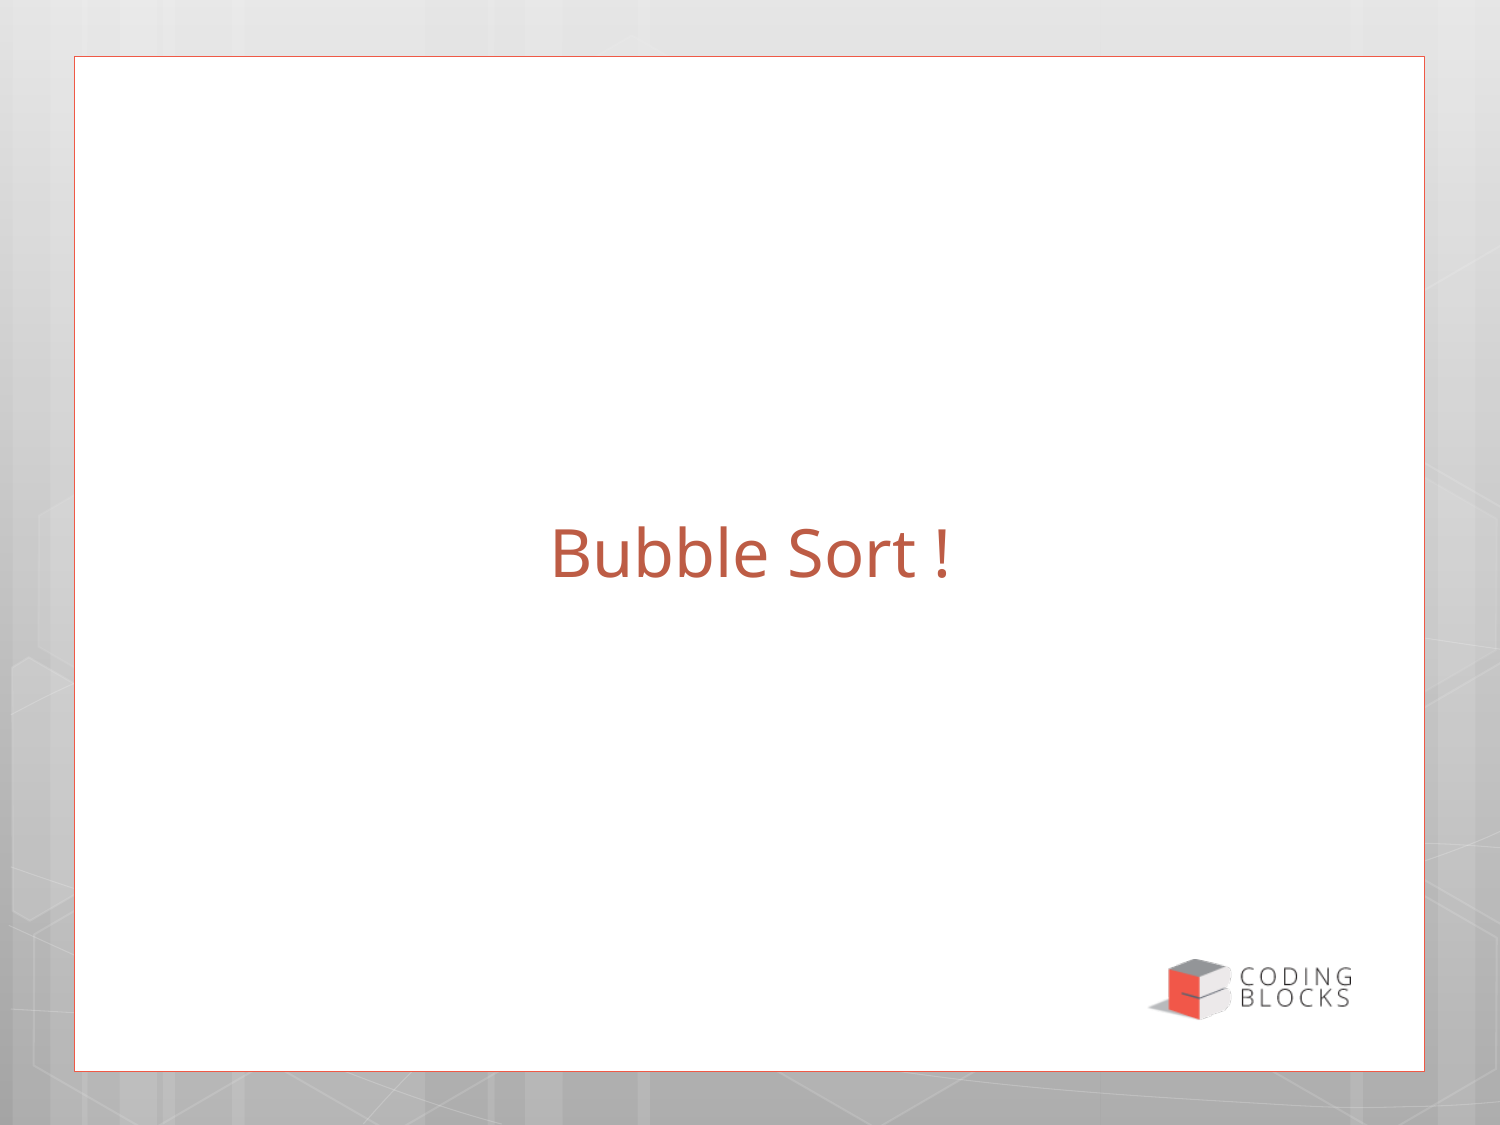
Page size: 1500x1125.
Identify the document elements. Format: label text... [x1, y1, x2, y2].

picture [1146, 959, 1351, 1021]
title Bubble Sort ! [534, 504, 1500, 598]
